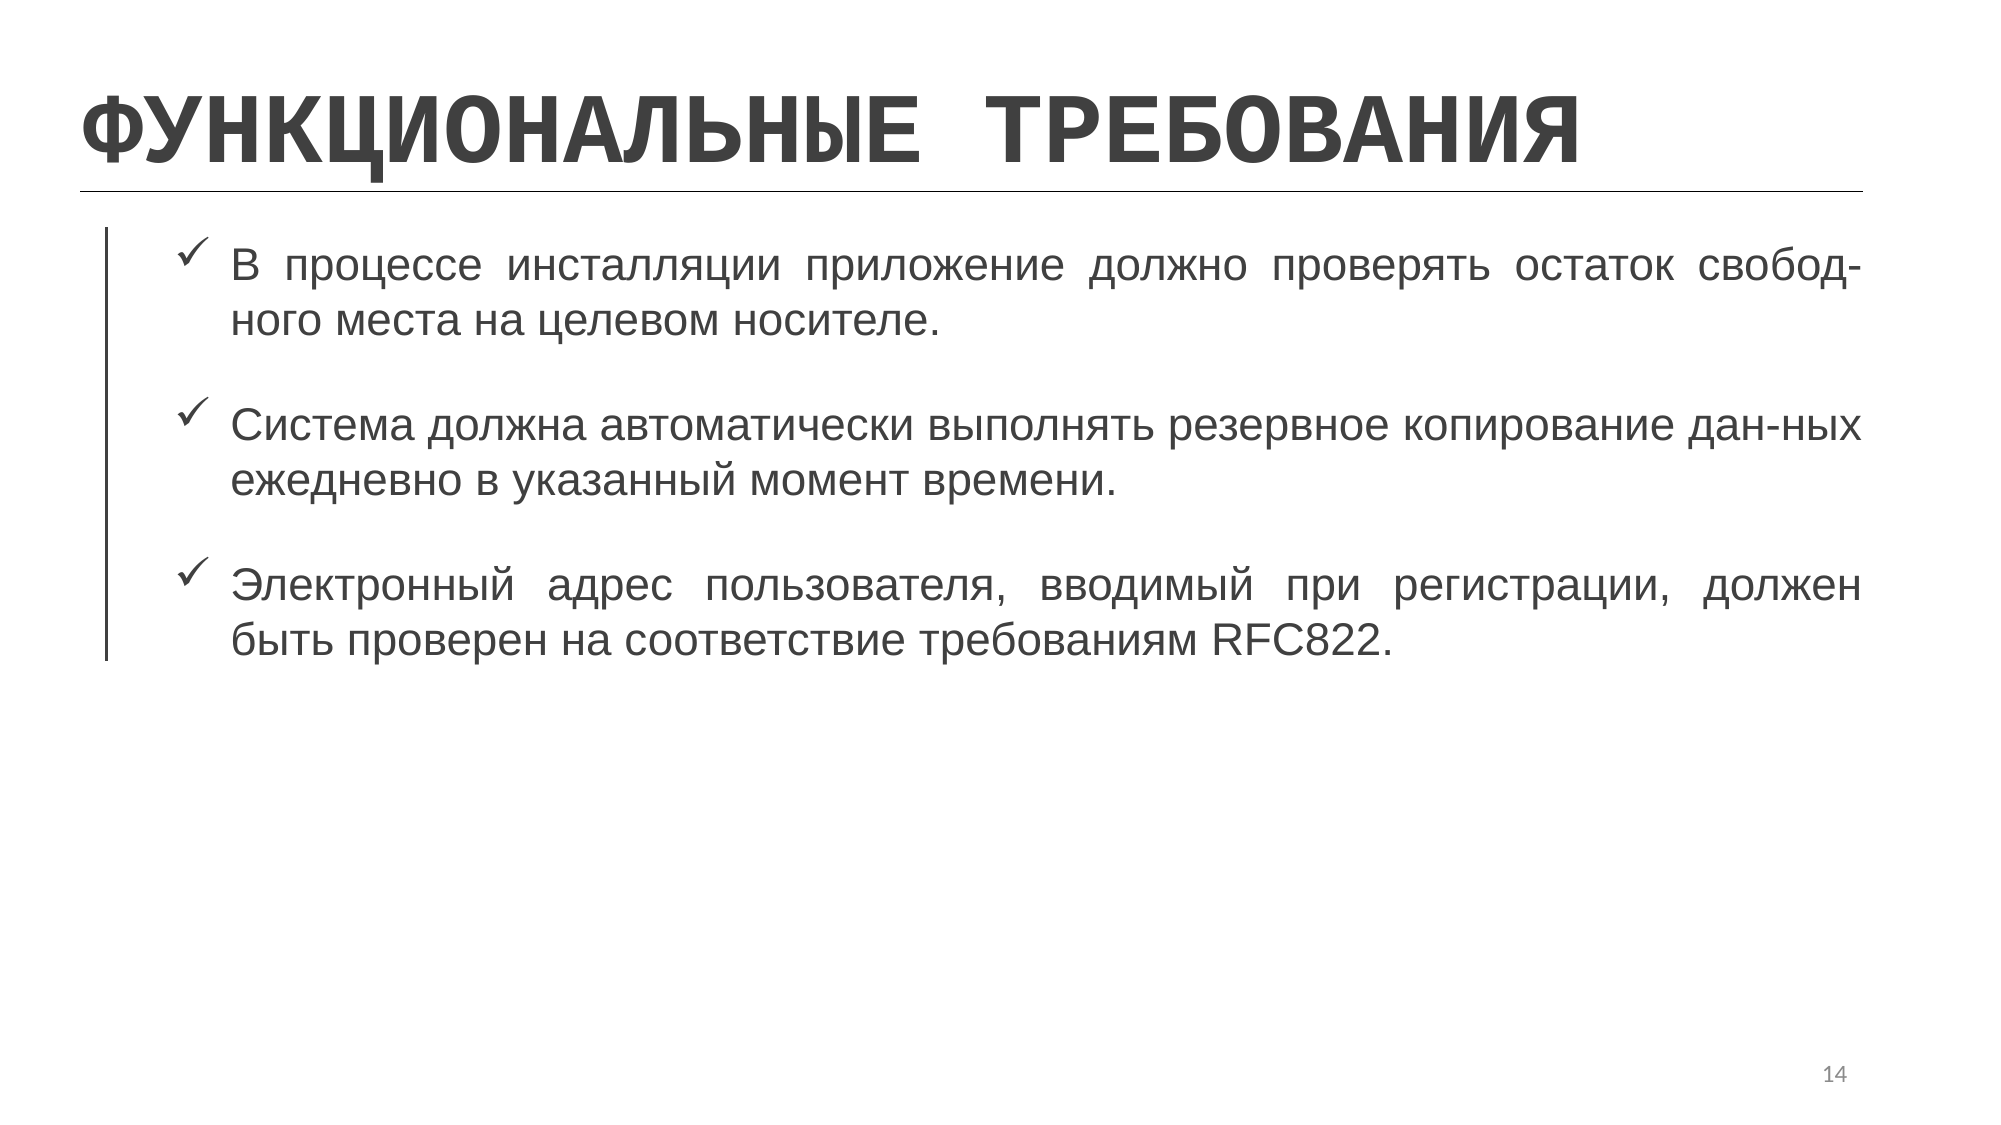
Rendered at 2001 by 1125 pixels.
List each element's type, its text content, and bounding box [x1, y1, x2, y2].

text_box В процессе инсталляции приложение должно проверять остаток свобод-ного места на целевом носителе. Система должна автоматически выполнять резервное копирование дан-ных ежедневно в указанный момент времени. Электронный адрес пользователя, вводимый при регистрации, должен быть проверен на соответствие требованиям RFC822. [159, 227, 1879, 672]
text_box ФУНКЦИОНАЛЬНЫЕ ТРЕБОВАНИЯ [68, 55, 1599, 191]
slide_number 14 [1412, 1042, 1863, 1103]
